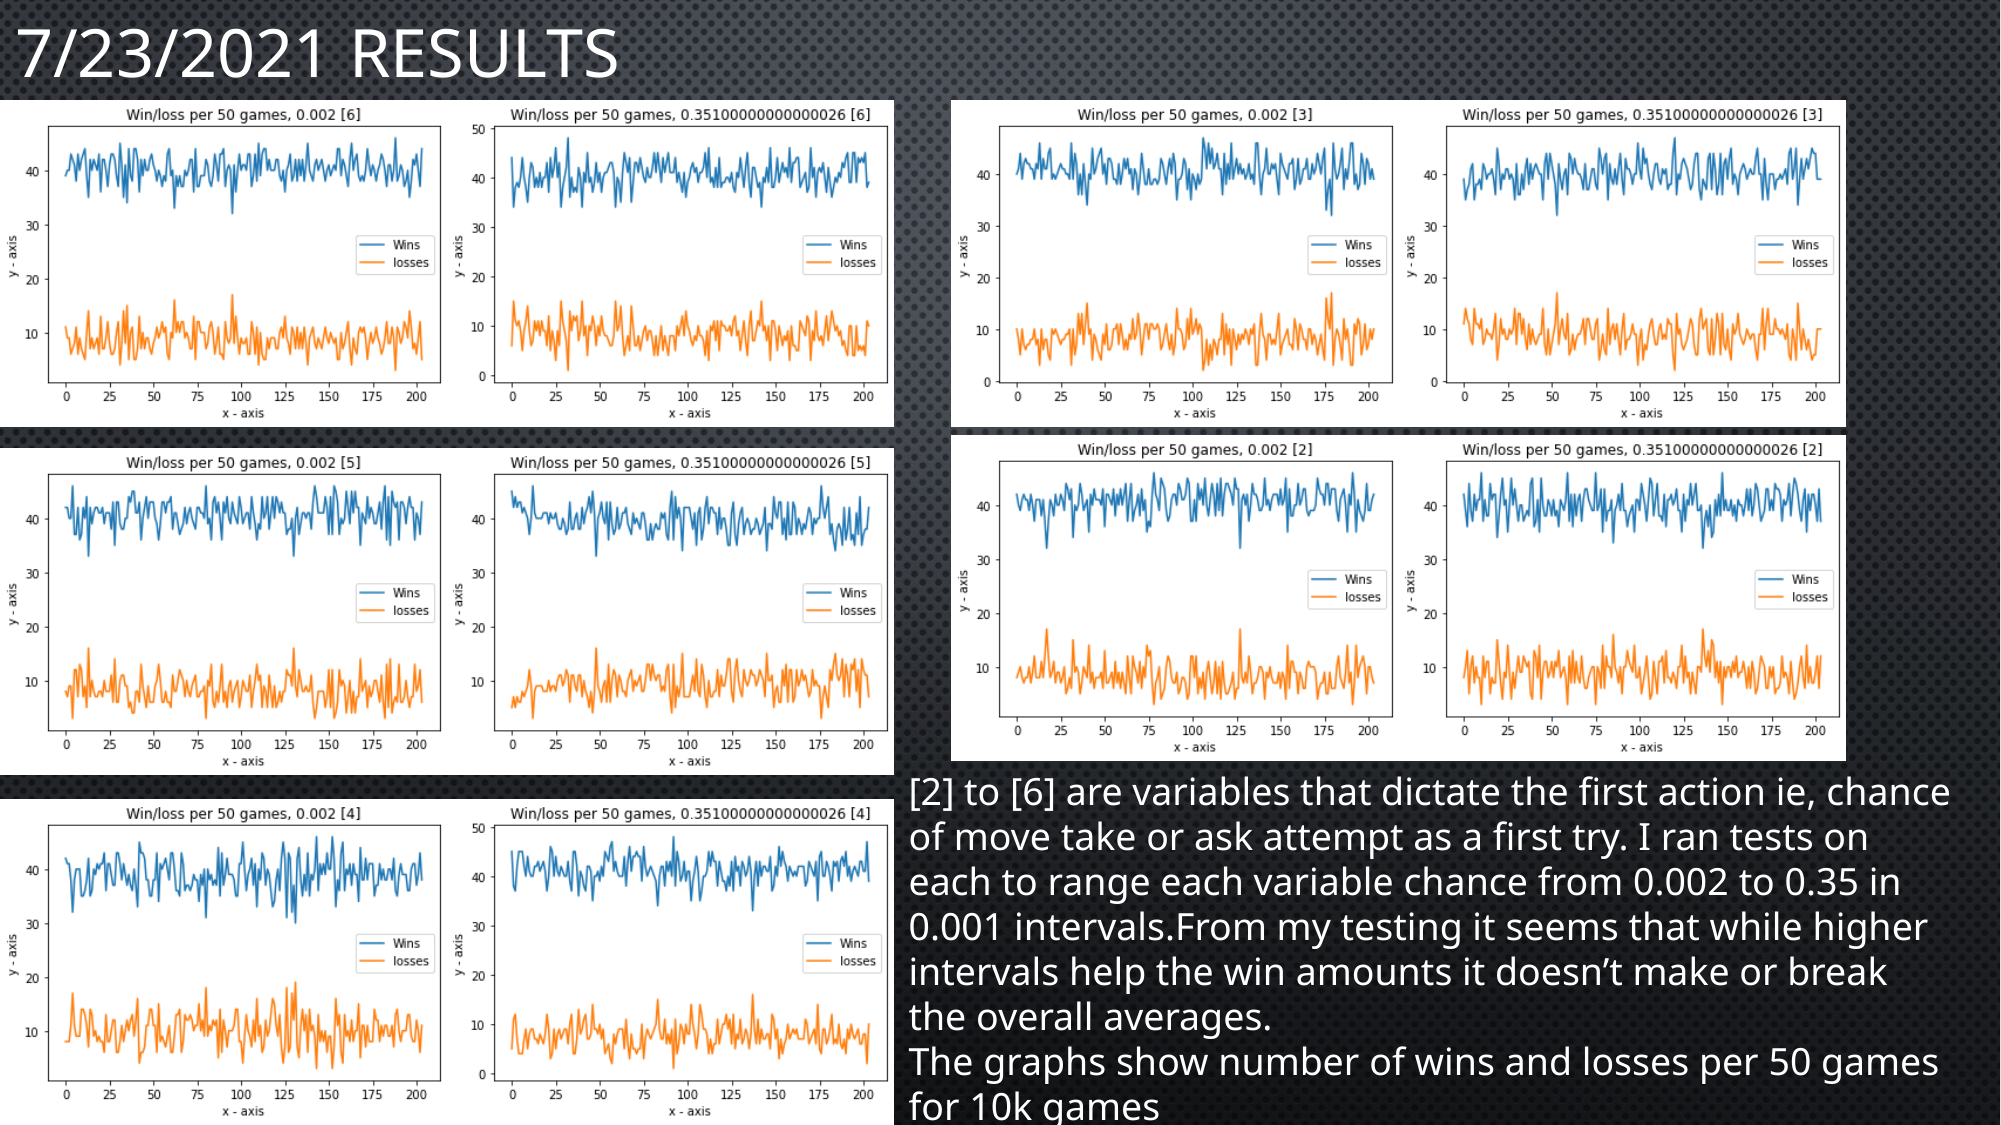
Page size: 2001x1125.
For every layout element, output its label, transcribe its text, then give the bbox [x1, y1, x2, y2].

picture [0, 799, 895, 1125]
title 7/23/2021 Results [0, 0, 1399, 101]
text_box [2] to [6] are variables that dictate the first action ie, chance of move take or ask attempt as a first try. I ran tests on each to range each variable chance from 0.002 to 0.35 in 0.001 intervals.From my testing it seems that while higher intervals help the win amounts it doesn’t make or break the overall averages. The graphs show number of wins and losses per 50 games for 10k games [893, 760, 1971, 1125]
picture [951, 100, 1846, 427]
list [0, 100, 446, 427]
picture [0, 448, 895, 775]
picture [446, 100, 895, 427]
picture [951, 435, 1846, 761]
